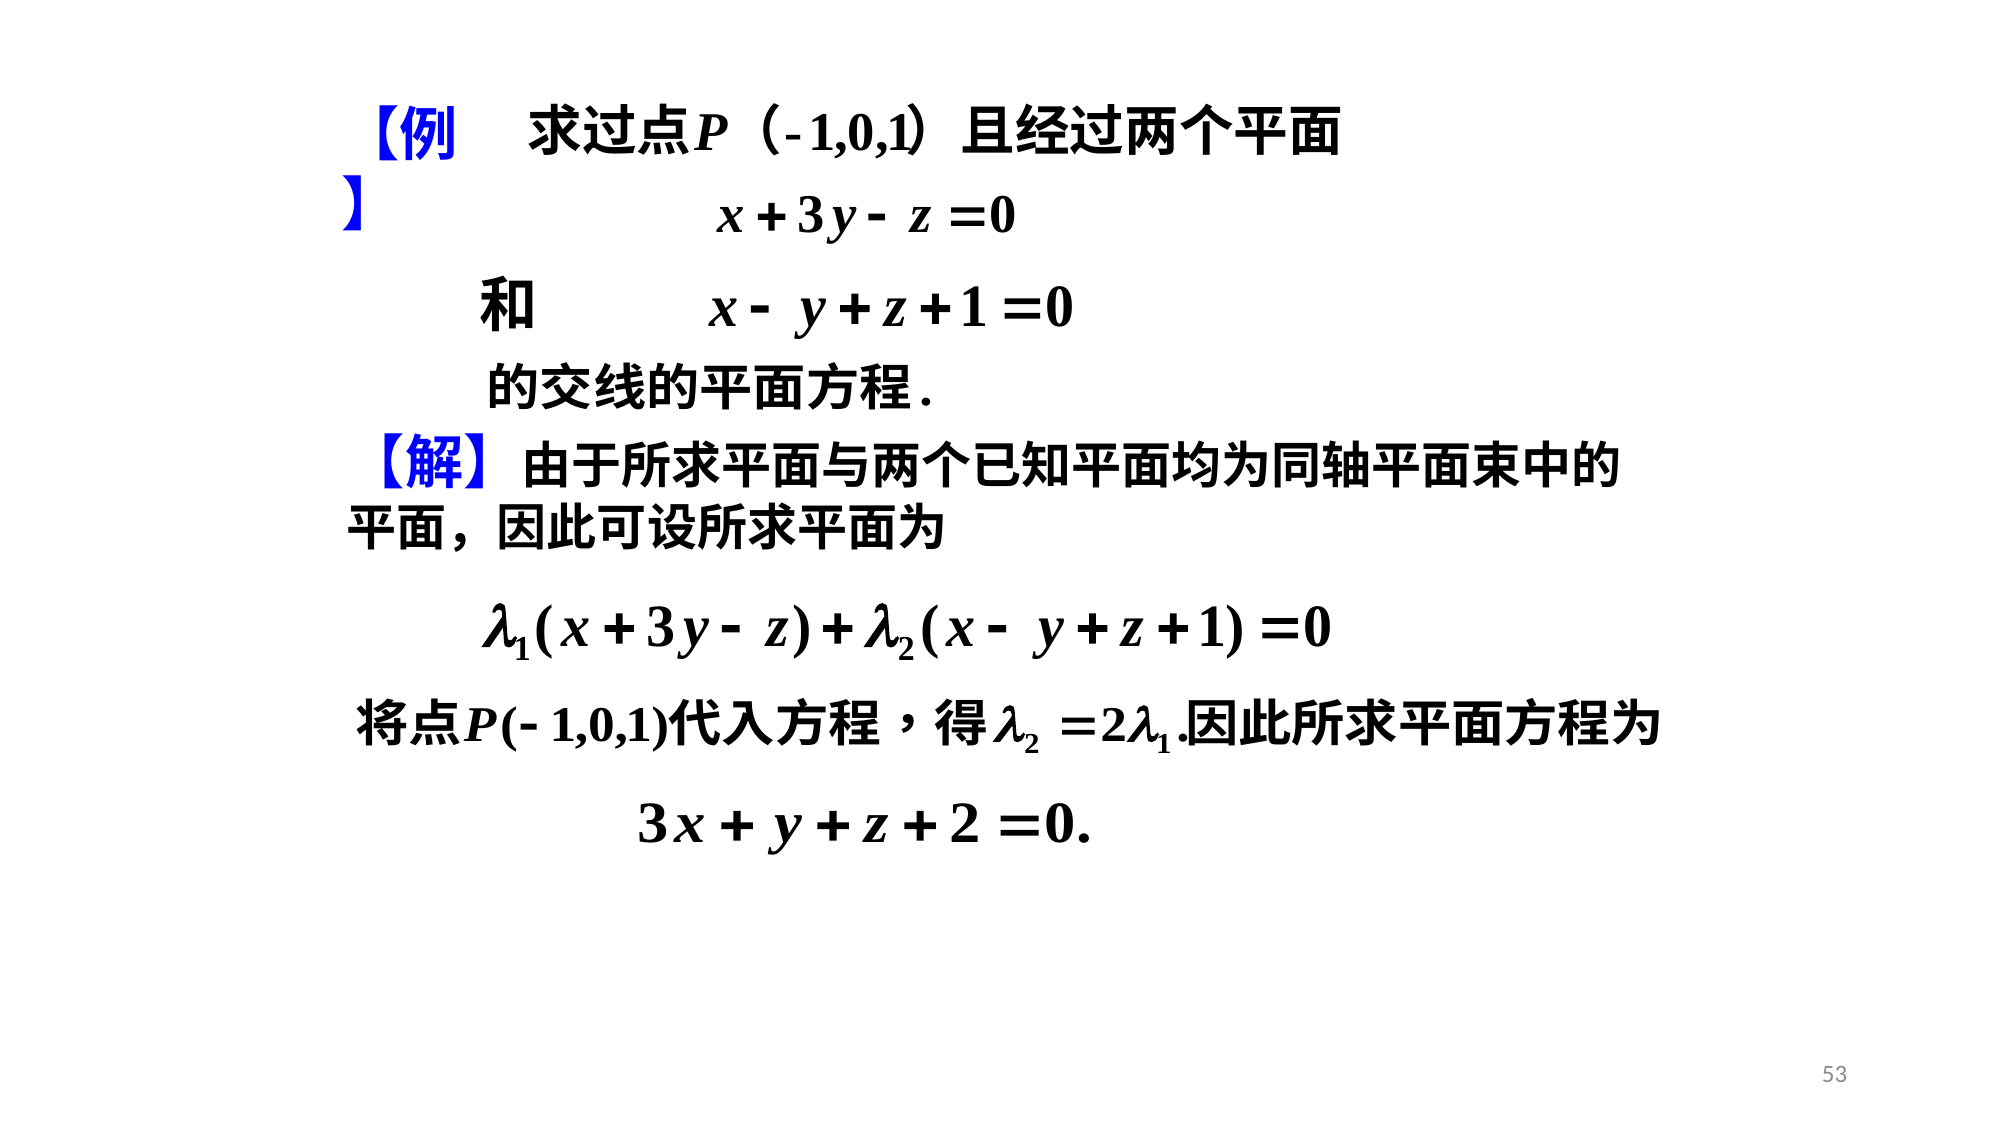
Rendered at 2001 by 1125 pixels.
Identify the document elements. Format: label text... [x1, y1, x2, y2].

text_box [472, 266, 1083, 351]
slide_number 53 [1412, 1042, 1863, 1103]
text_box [348, 691, 1680, 762]
text_box 【例】 [326, 89, 520, 245]
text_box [484, 355, 942, 422]
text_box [474, 585, 1340, 671]
text_box 【解】由于所求平面与两个已知平面均为同轴平面束中的平面，因此可设所求平面为 [332, 417, 1645, 563]
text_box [520, 93, 1360, 258]
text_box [628, 789, 1104, 868]
